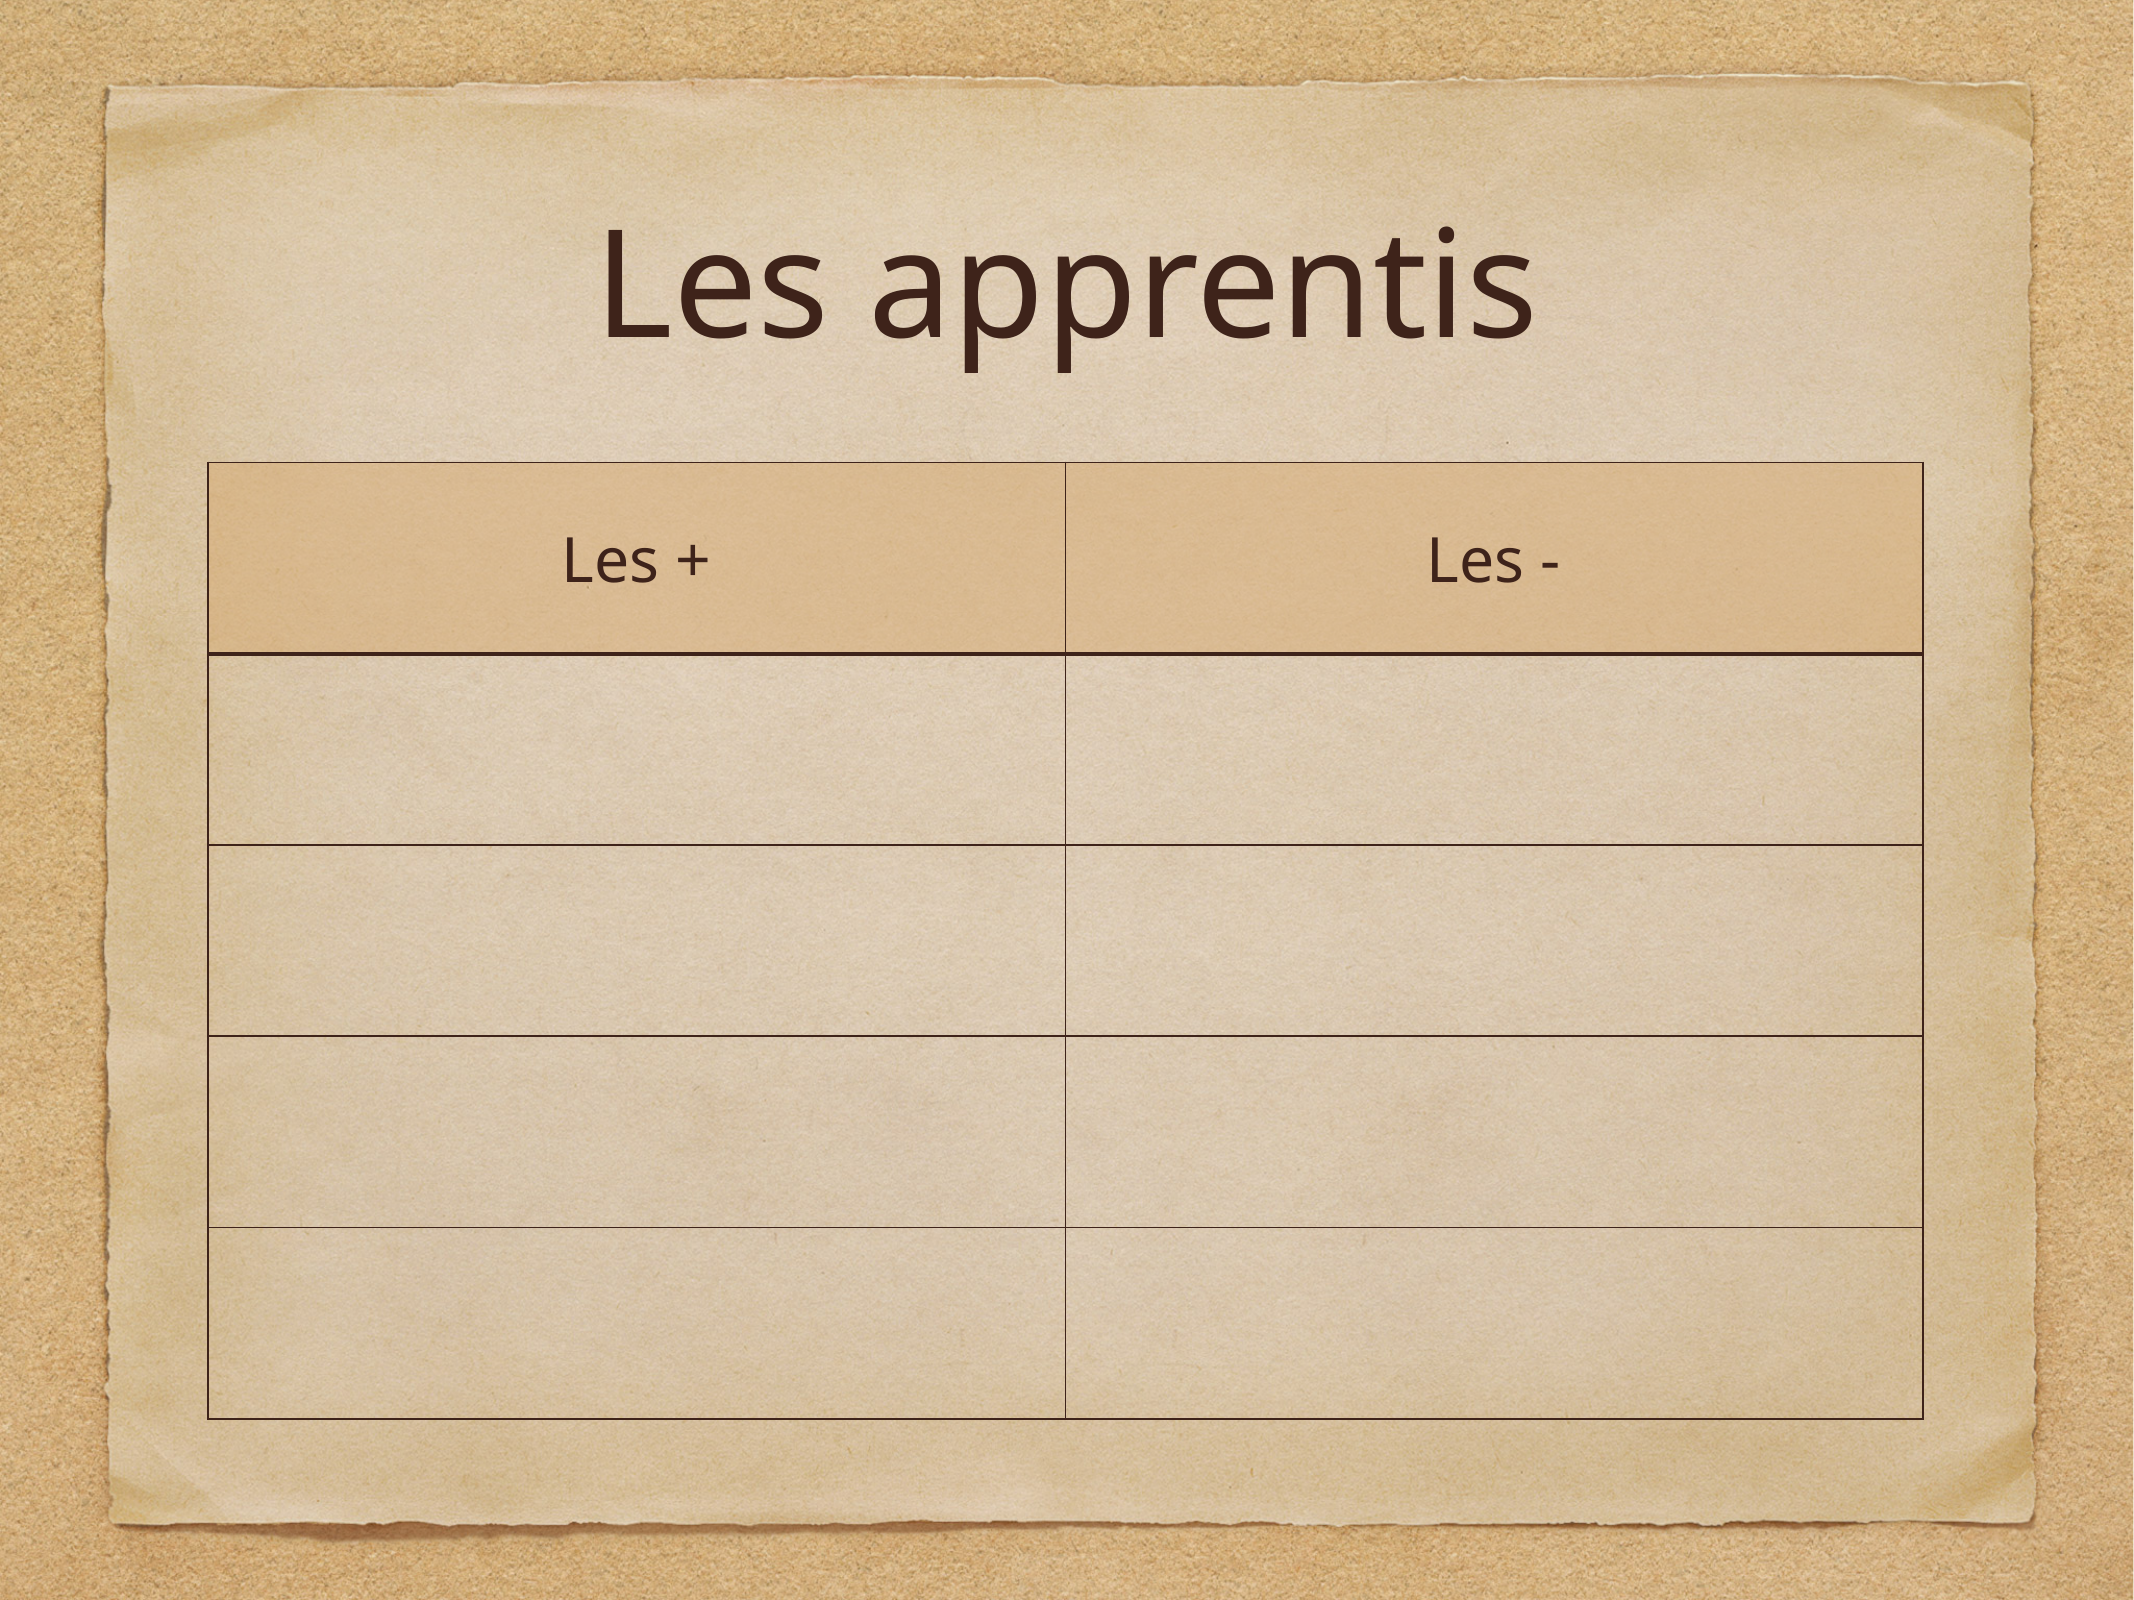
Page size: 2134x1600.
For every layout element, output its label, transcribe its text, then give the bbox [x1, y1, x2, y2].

table_cell [1066, 656, 1922, 844]
table_cell [1066, 1037, 1922, 1227]
table_header Les - [1066, 463, 1922, 652]
table_cell [209, 1228, 1065, 1418]
title Les apprentis [207, 103, 1926, 451]
table_header Les + [209, 463, 1065, 652]
table_cell [1066, 846, 1922, 1035]
table_cell [209, 656, 1065, 844]
table_cell [209, 1037, 1065, 1227]
picture [0, 0, 2134, 1600]
table_cell [209, 846, 1065, 1035]
table_cell [1066, 1228, 1922, 1418]
